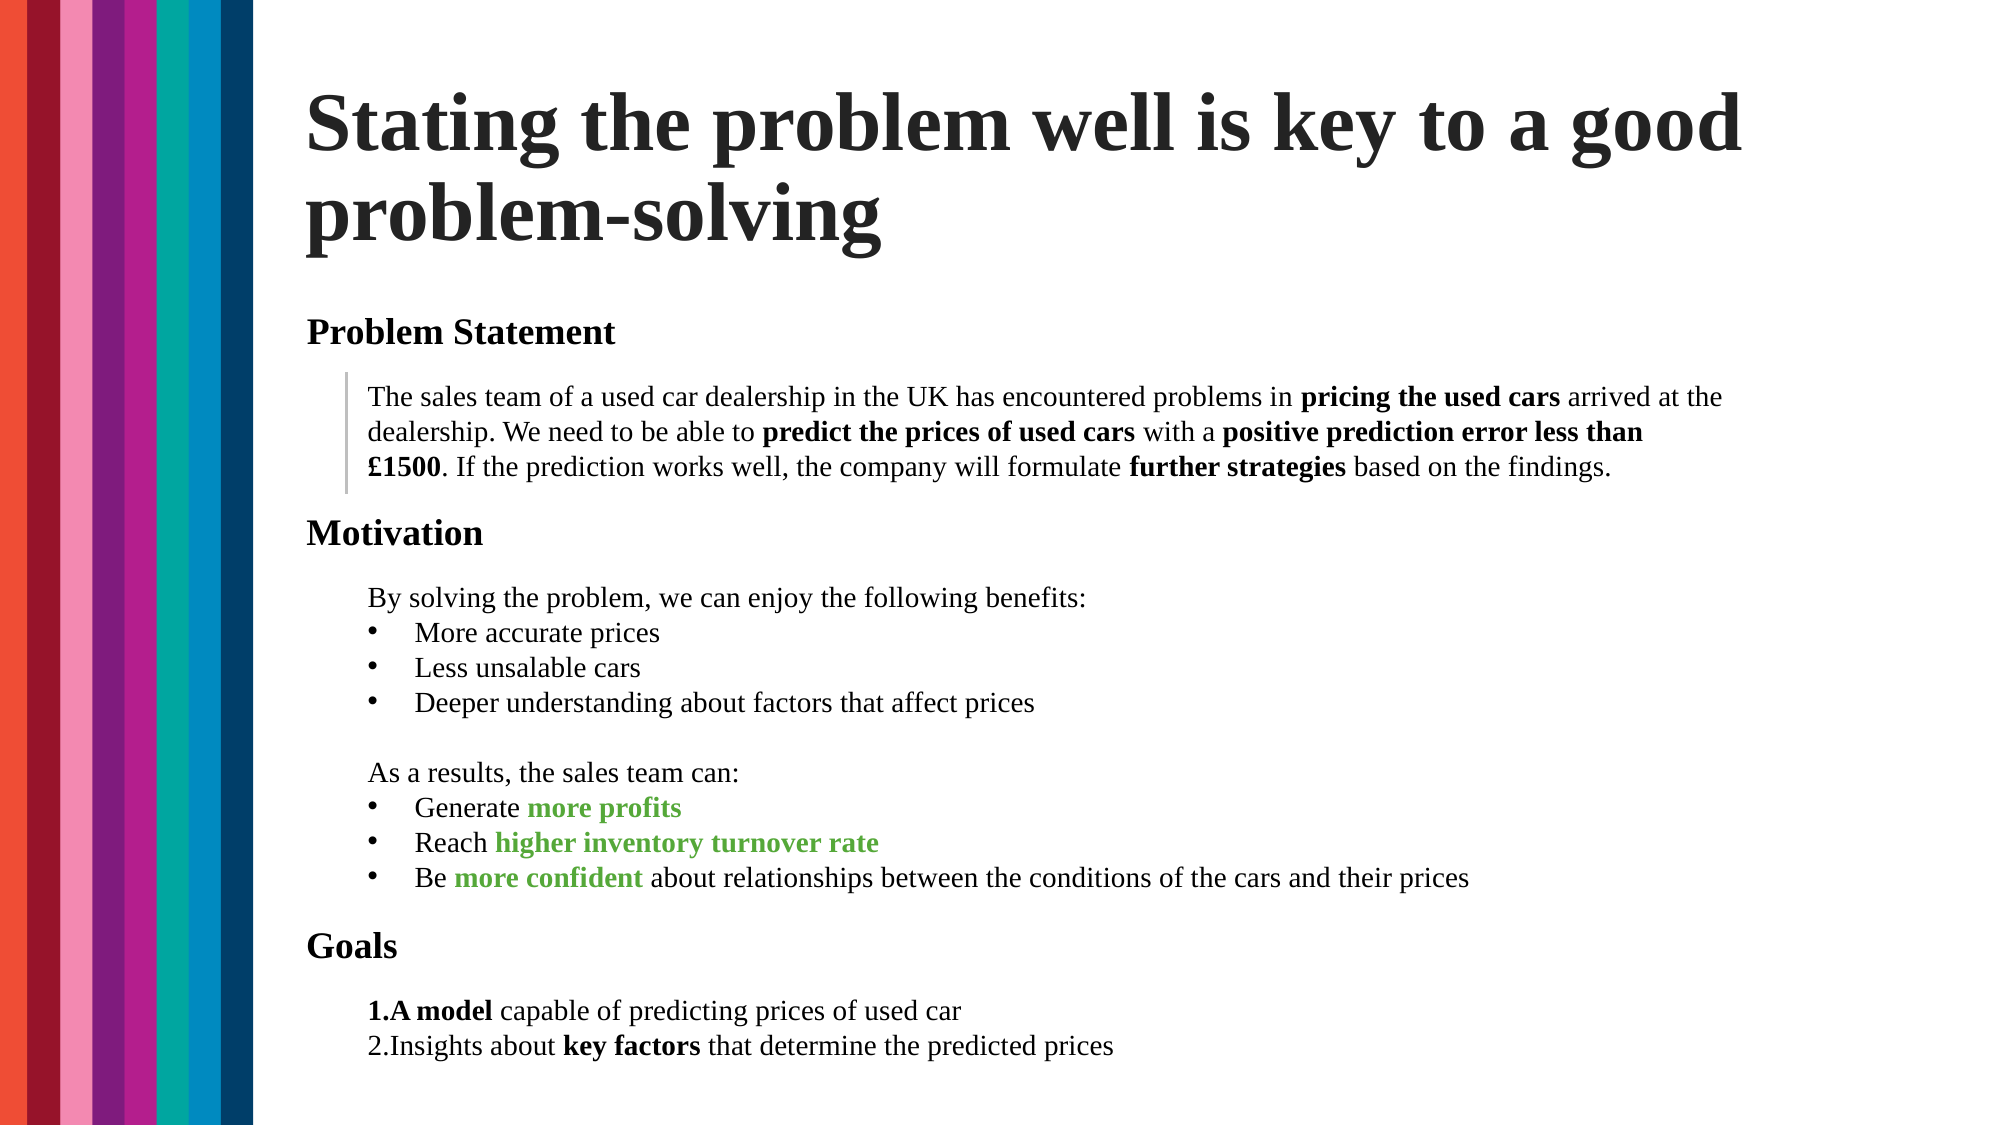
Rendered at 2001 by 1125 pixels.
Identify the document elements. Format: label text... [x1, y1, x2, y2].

text_box Goals [291, 913, 413, 974]
text_box A model capable of predicting prices of used car Insights about key factors that determine the predicted prices [352, 983, 1746, 1069]
text_box By solving the problem, we can enjoy the following benefits: More accurate prices Less unsalable cars Deeper understanding about factors that affect prices As a results, the sales team can: Generate more profits Reach higher inventory turnover rate Be more confident about relationships between the conditions of the cars and their prices [352, 570, 1746, 901]
picture [0, 0, 188, 1125]
picture [222, 0, 254, 1125]
text_box Problem Statement [292, 299, 631, 360]
title Stating the problem well is key to a good problem-solving [290, 59, 1863, 278]
text_box Motivation [291, 500, 499, 561]
text_box The sales team of a used car dealership in the UK has encountered problems in pricing the used cars arrived at the dealership. We need to be able to predict the prices of used cars with a positive prediction error less than £1500. If the prediction works well, the company will formulate further strategies based on the findings. [352, 370, 1746, 490]
